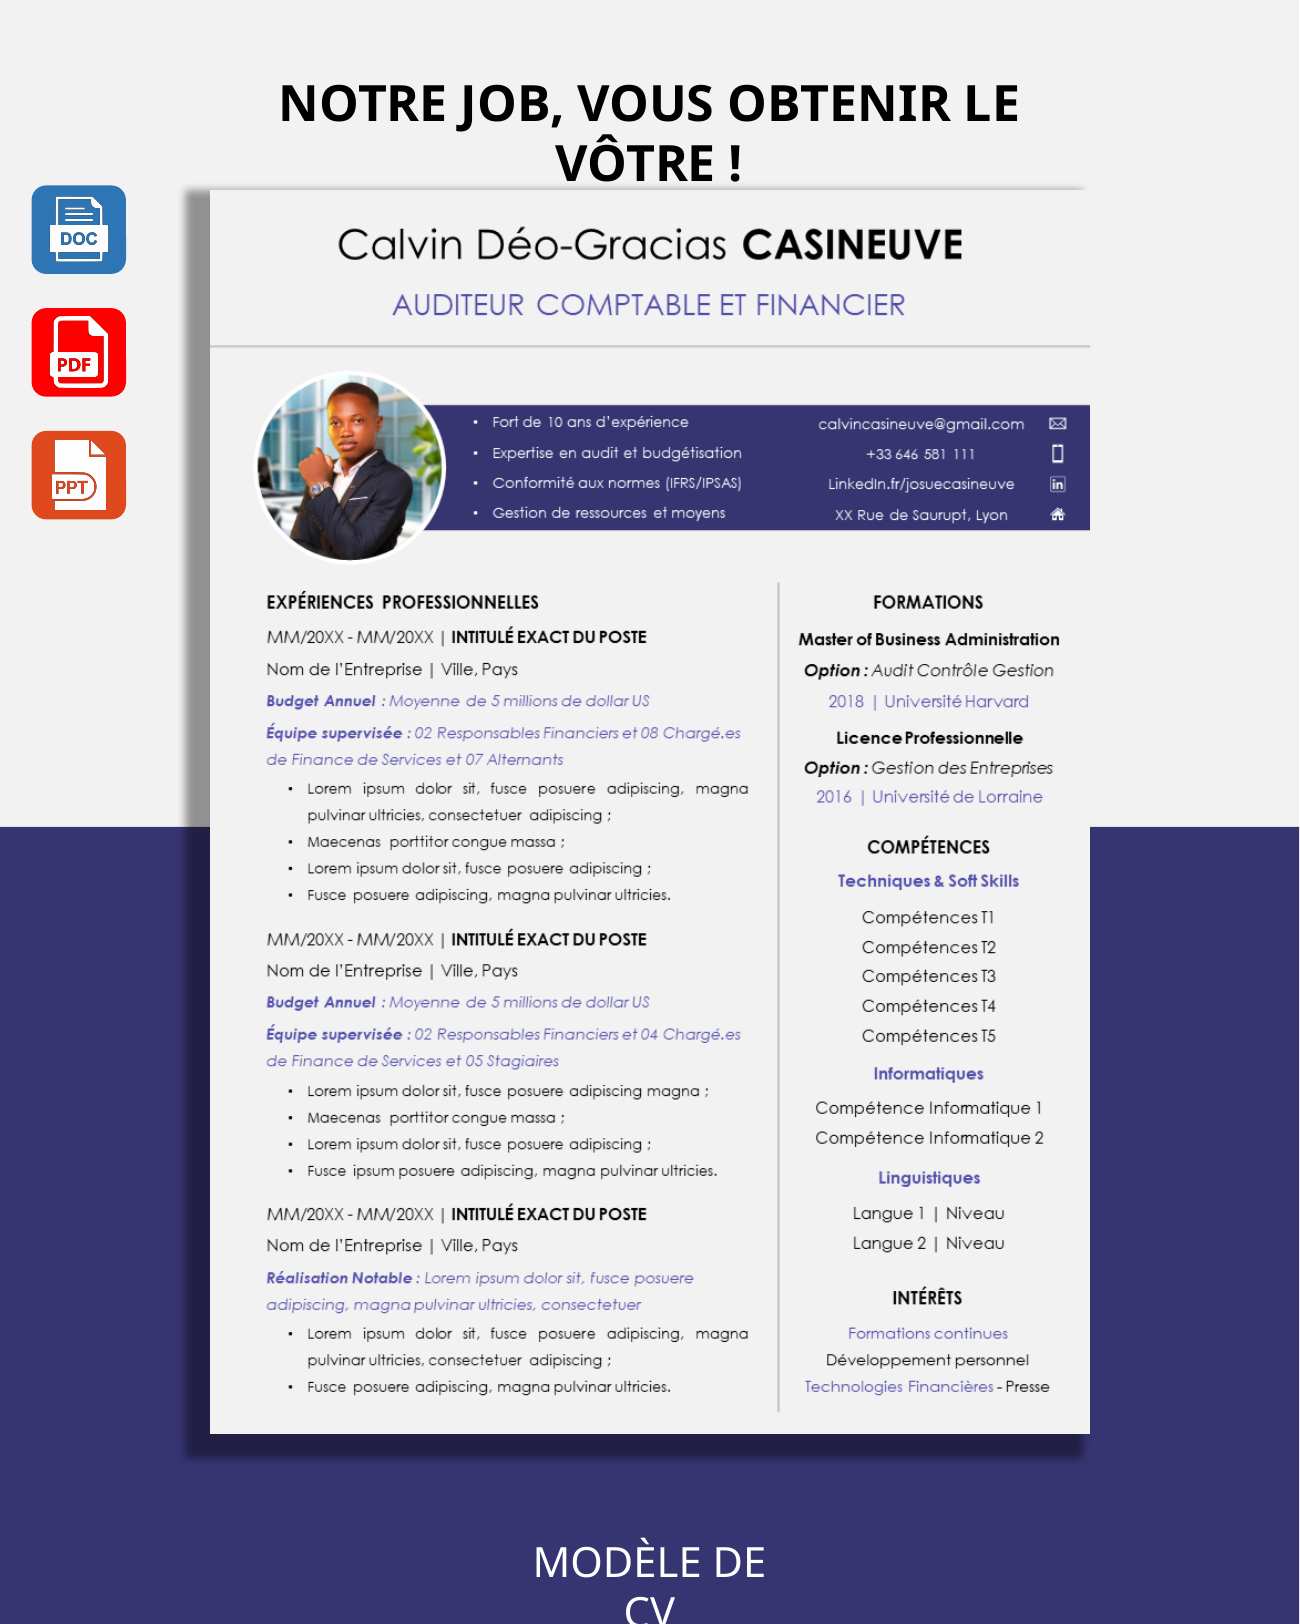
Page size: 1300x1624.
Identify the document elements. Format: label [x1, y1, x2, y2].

picture [46, 194, 112, 266]
picture [43, 316, 115, 388]
picture [43, 439, 115, 511]
picture [210, 190, 1090, 1435]
